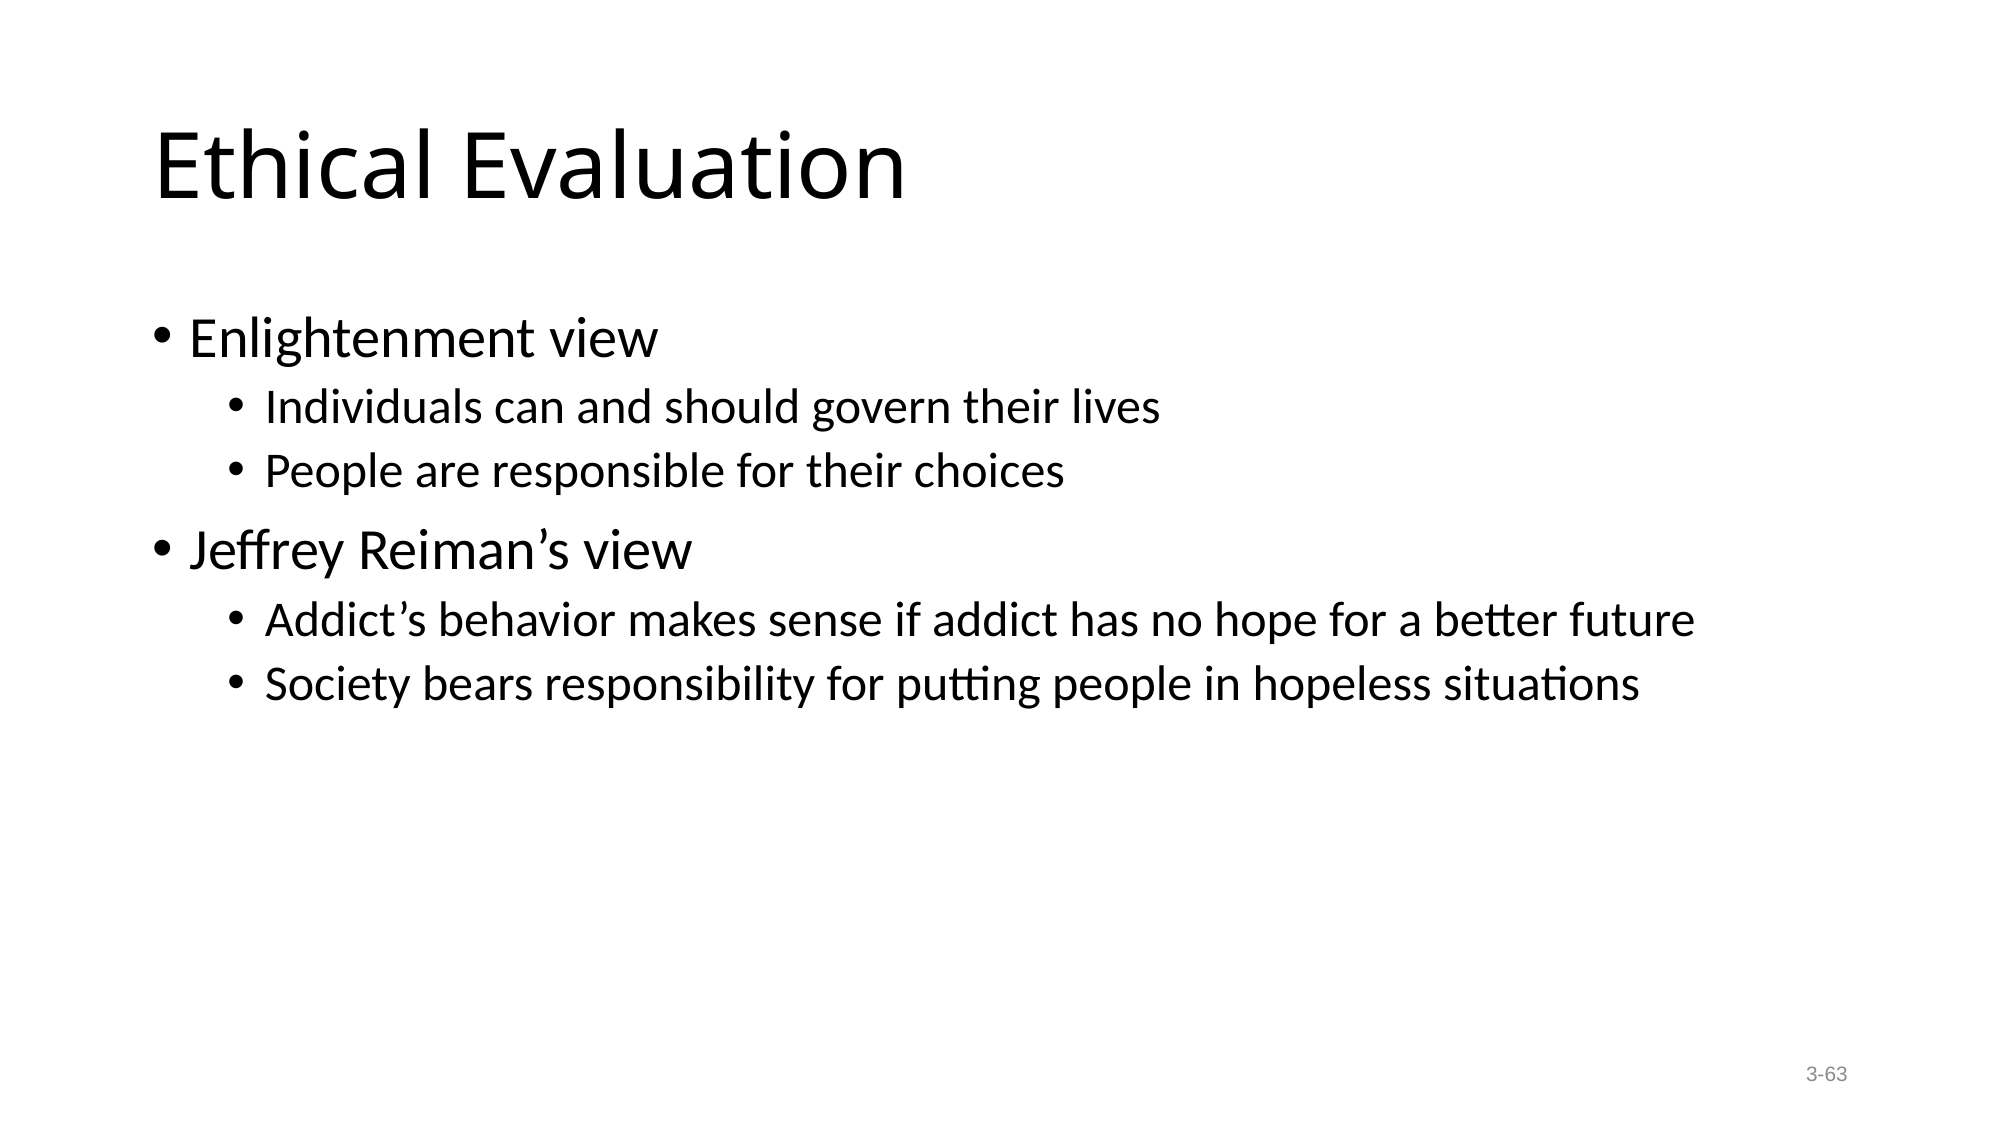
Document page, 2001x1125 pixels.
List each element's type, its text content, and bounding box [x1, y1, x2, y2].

slide_number 3-63 [1412, 1042, 1863, 1103]
list Enlightenment view Individuals can and should govern their lives People are responsible for their choices Jeffrey Reiman’s view Addict’s behavior makes sense if addict has no hope for a better future Society bears responsibility for putting people in hopeless situations [137, 299, 1863, 1014]
title Ethical Evaluation [137, 59, 1863, 278]
